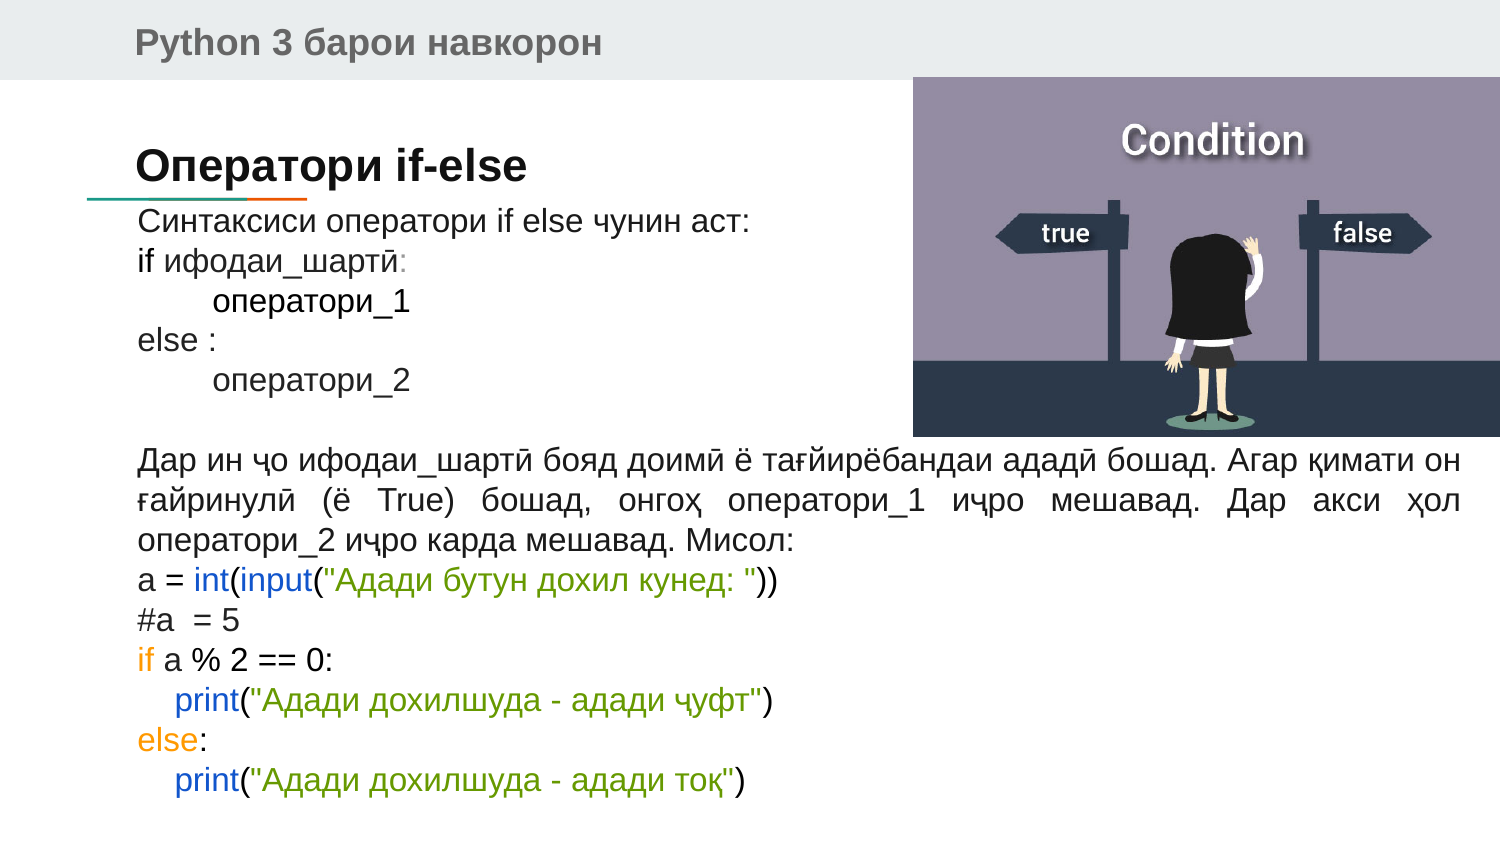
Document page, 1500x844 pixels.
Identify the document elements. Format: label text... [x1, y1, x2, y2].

picture [913, 76, 1500, 437]
text_box Оператори if-else [120, 102, 908, 206]
title Синтаксиси оператори if else чунин аст: if ифодаи_шартӣ: оператори_1 else : оператори_2 Дар ин ҷо ифодаи_шартӣ бояд доимӣ ё тағйирёбандаи ададӣ бошад. Агар қимати он ғайринулӣ (ё True) бошад, онгоҳ оператори_1 иҷро мешавад. Дар акси ҳол оператори_2 иҷро карда мешавад. Мисол: a = int(input("Адади бутун дохил кунед: ")) #a = 5 if a % 2 == 0: print("Адади дохилшуда - адади ҷуфт") else: print("Адади дохилшуда - адади тоқ") [122, 206, 1478, 829]
